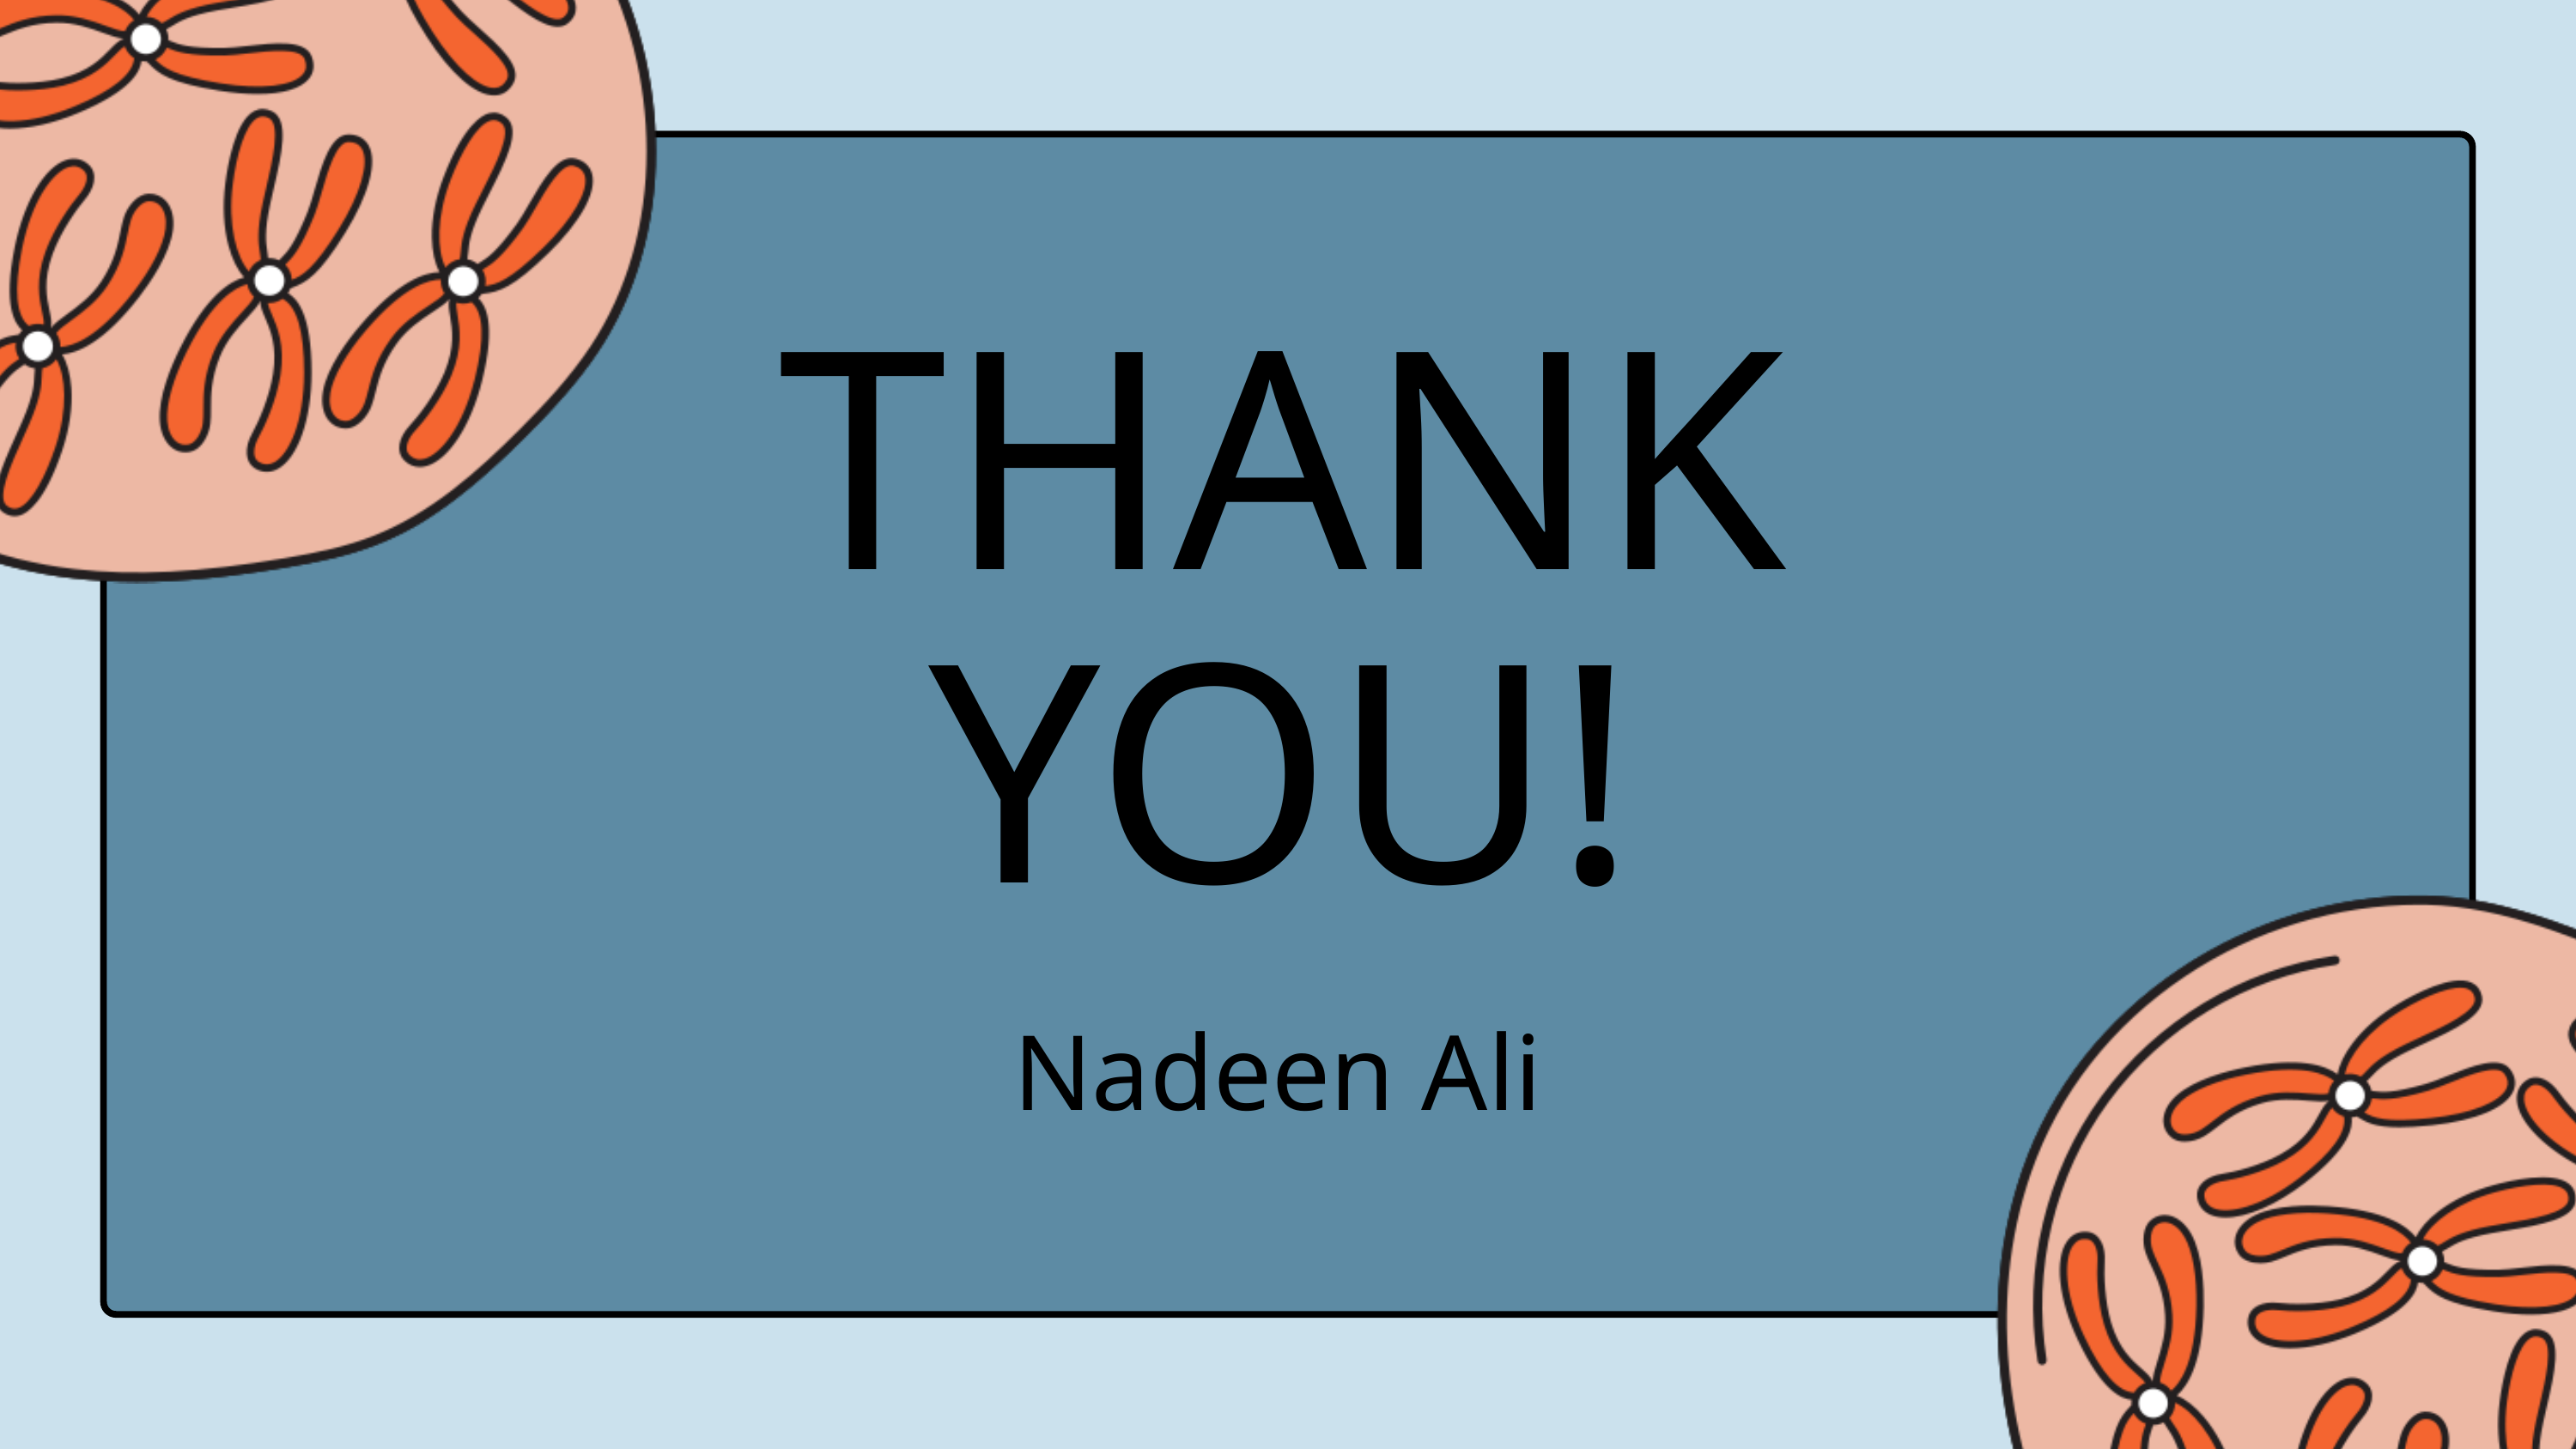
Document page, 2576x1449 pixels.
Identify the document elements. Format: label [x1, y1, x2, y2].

text_box [103, 134, 2473, 1315]
text_box [0, 0, 672, 584]
text_box [1980, 894, 2576, 1449]
